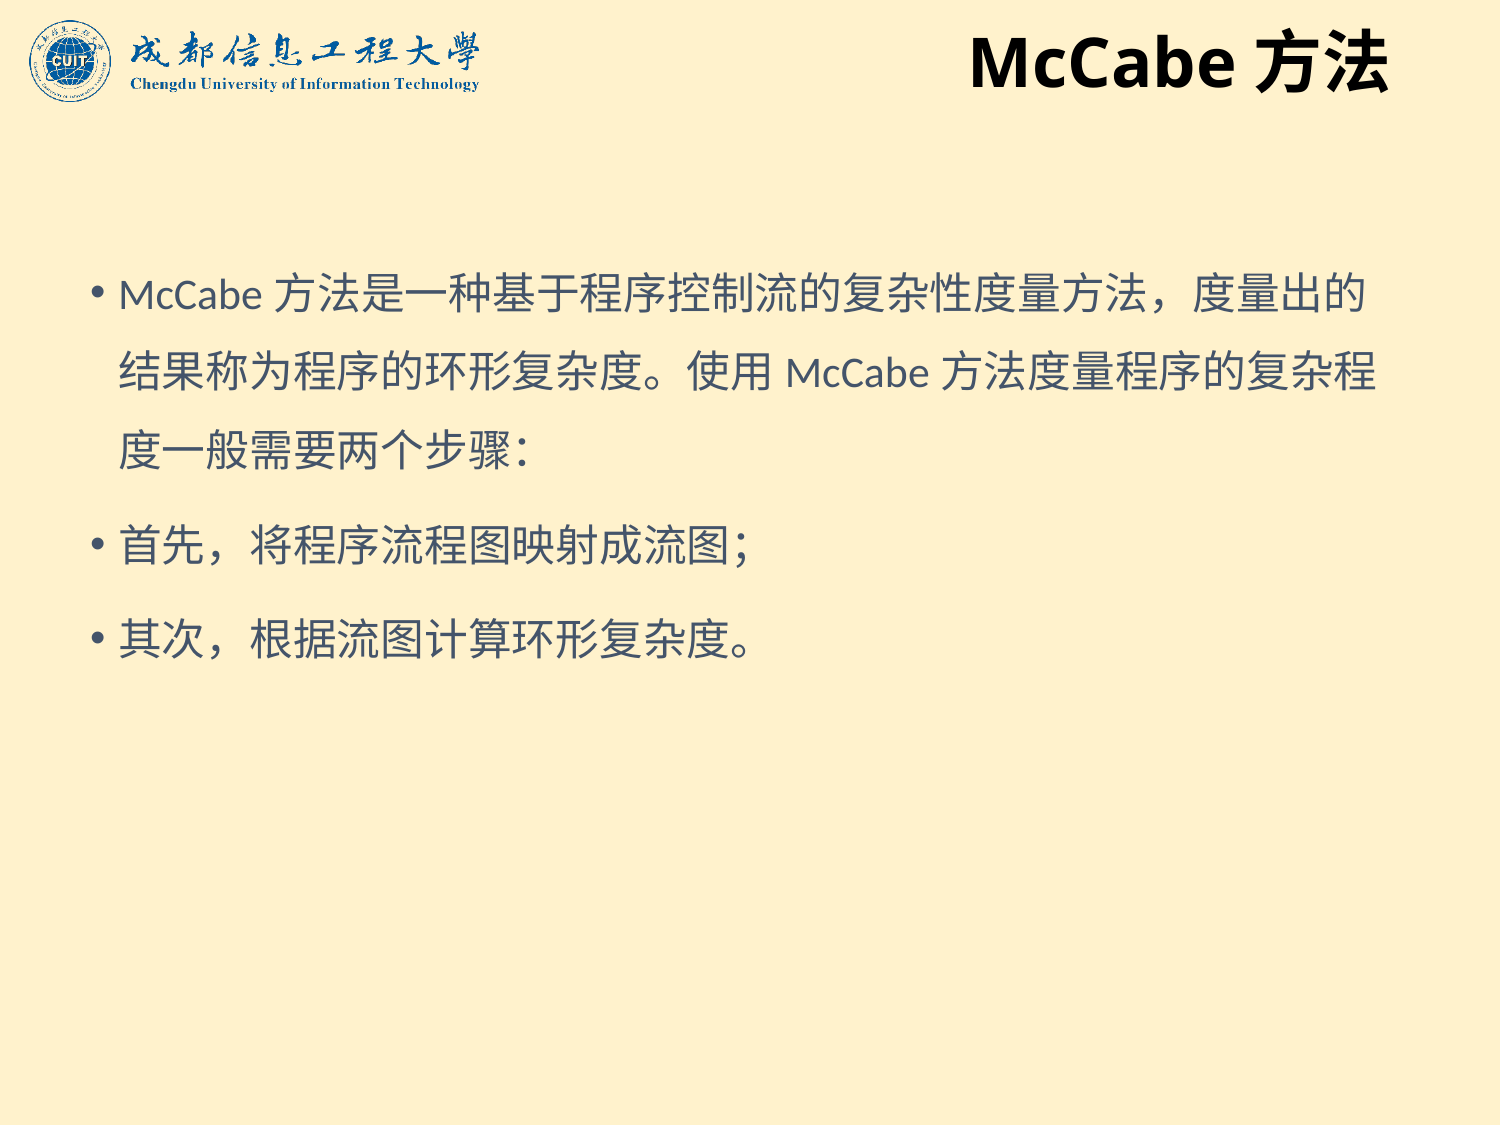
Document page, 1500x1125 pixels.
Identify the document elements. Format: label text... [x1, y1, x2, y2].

title McCabe方法 [112, 20, 1406, 110]
list McCabe方法是一种基于程序控制流的复杂性度量方法，度量出的结果称为程序的环形复杂度。使用McCabe方法度量程序的复杂程度一般需要两个步骤： 首先，将程序流程图映射成流图； 其次，根据流图计算环形复杂度。 [75, 231, 1425, 1035]
picture [29, 20, 112, 102]
